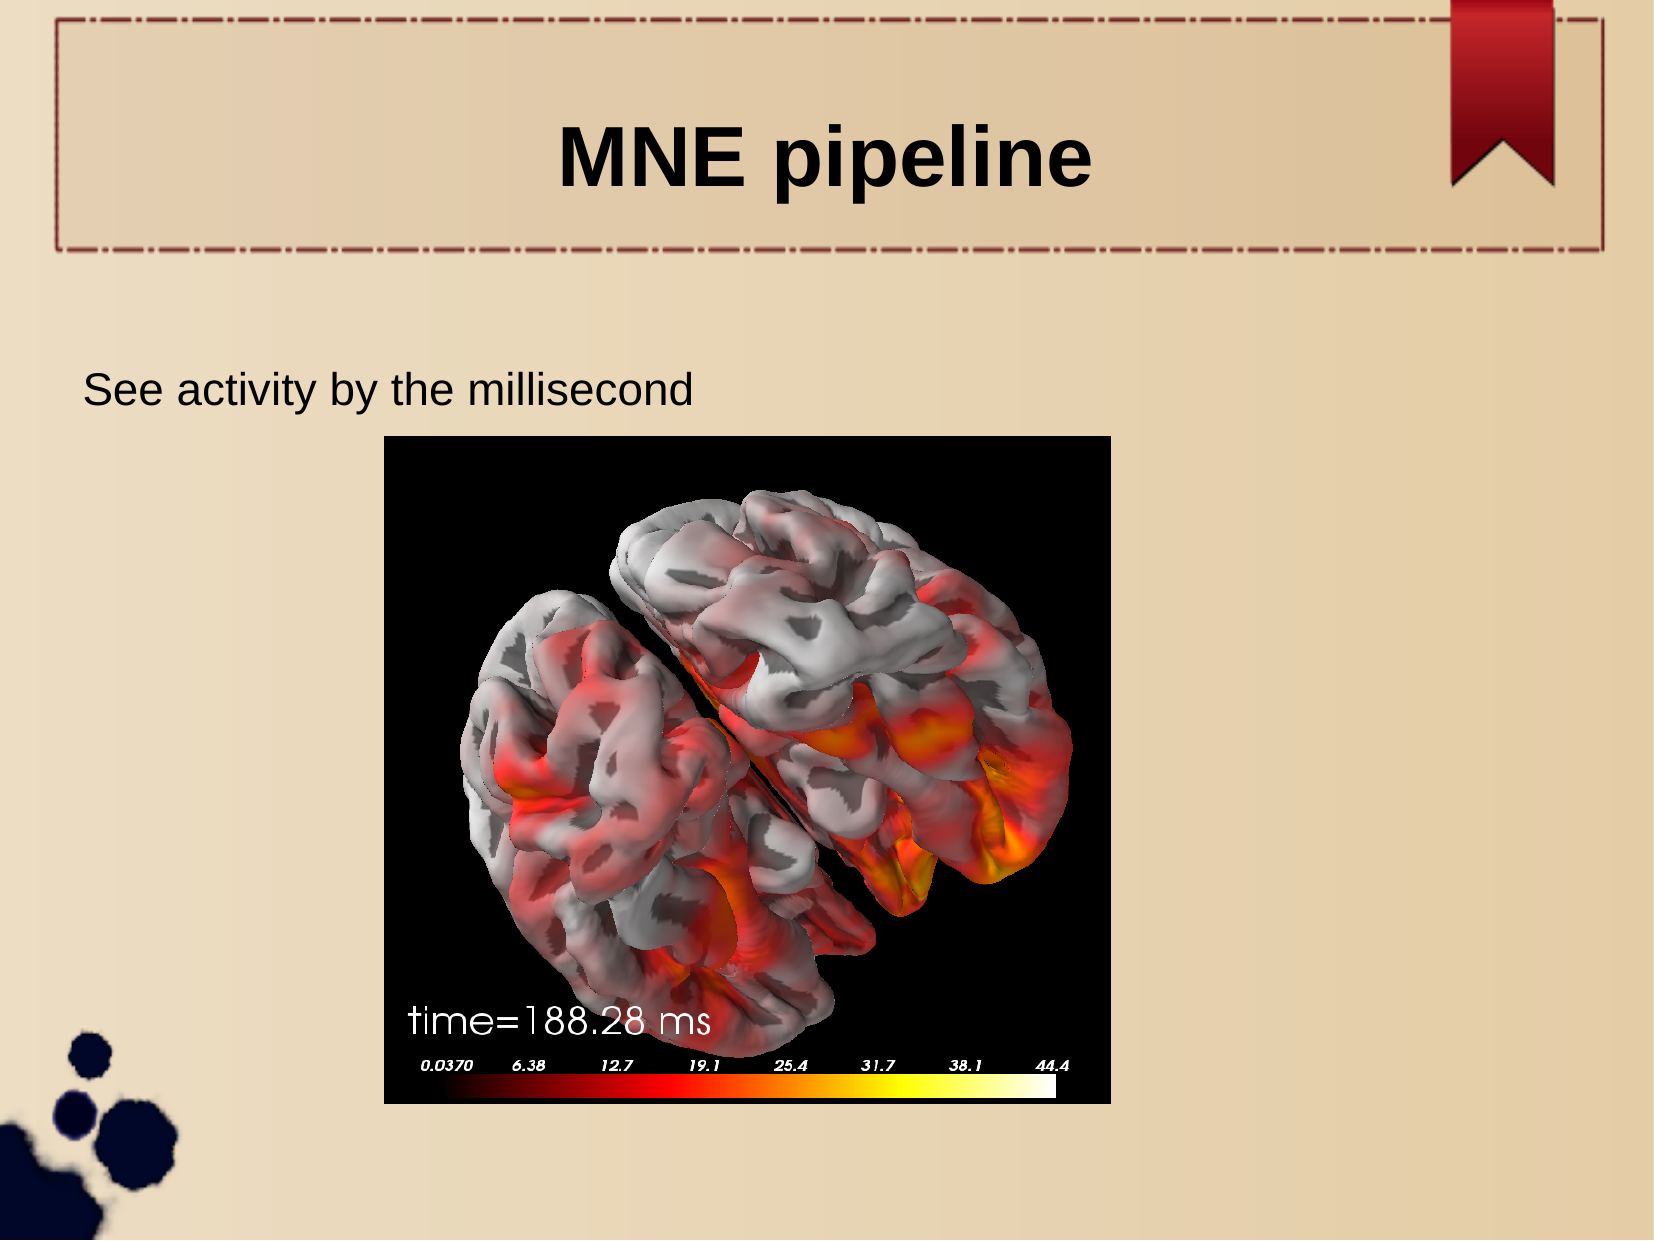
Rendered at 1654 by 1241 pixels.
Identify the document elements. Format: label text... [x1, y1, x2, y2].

text_box MNE pipeline [82, 49, 1570, 256]
text_box See activity by the millisecond [82, 355, 1570, 1122]
picture [0, 0, 1654, 1240]
